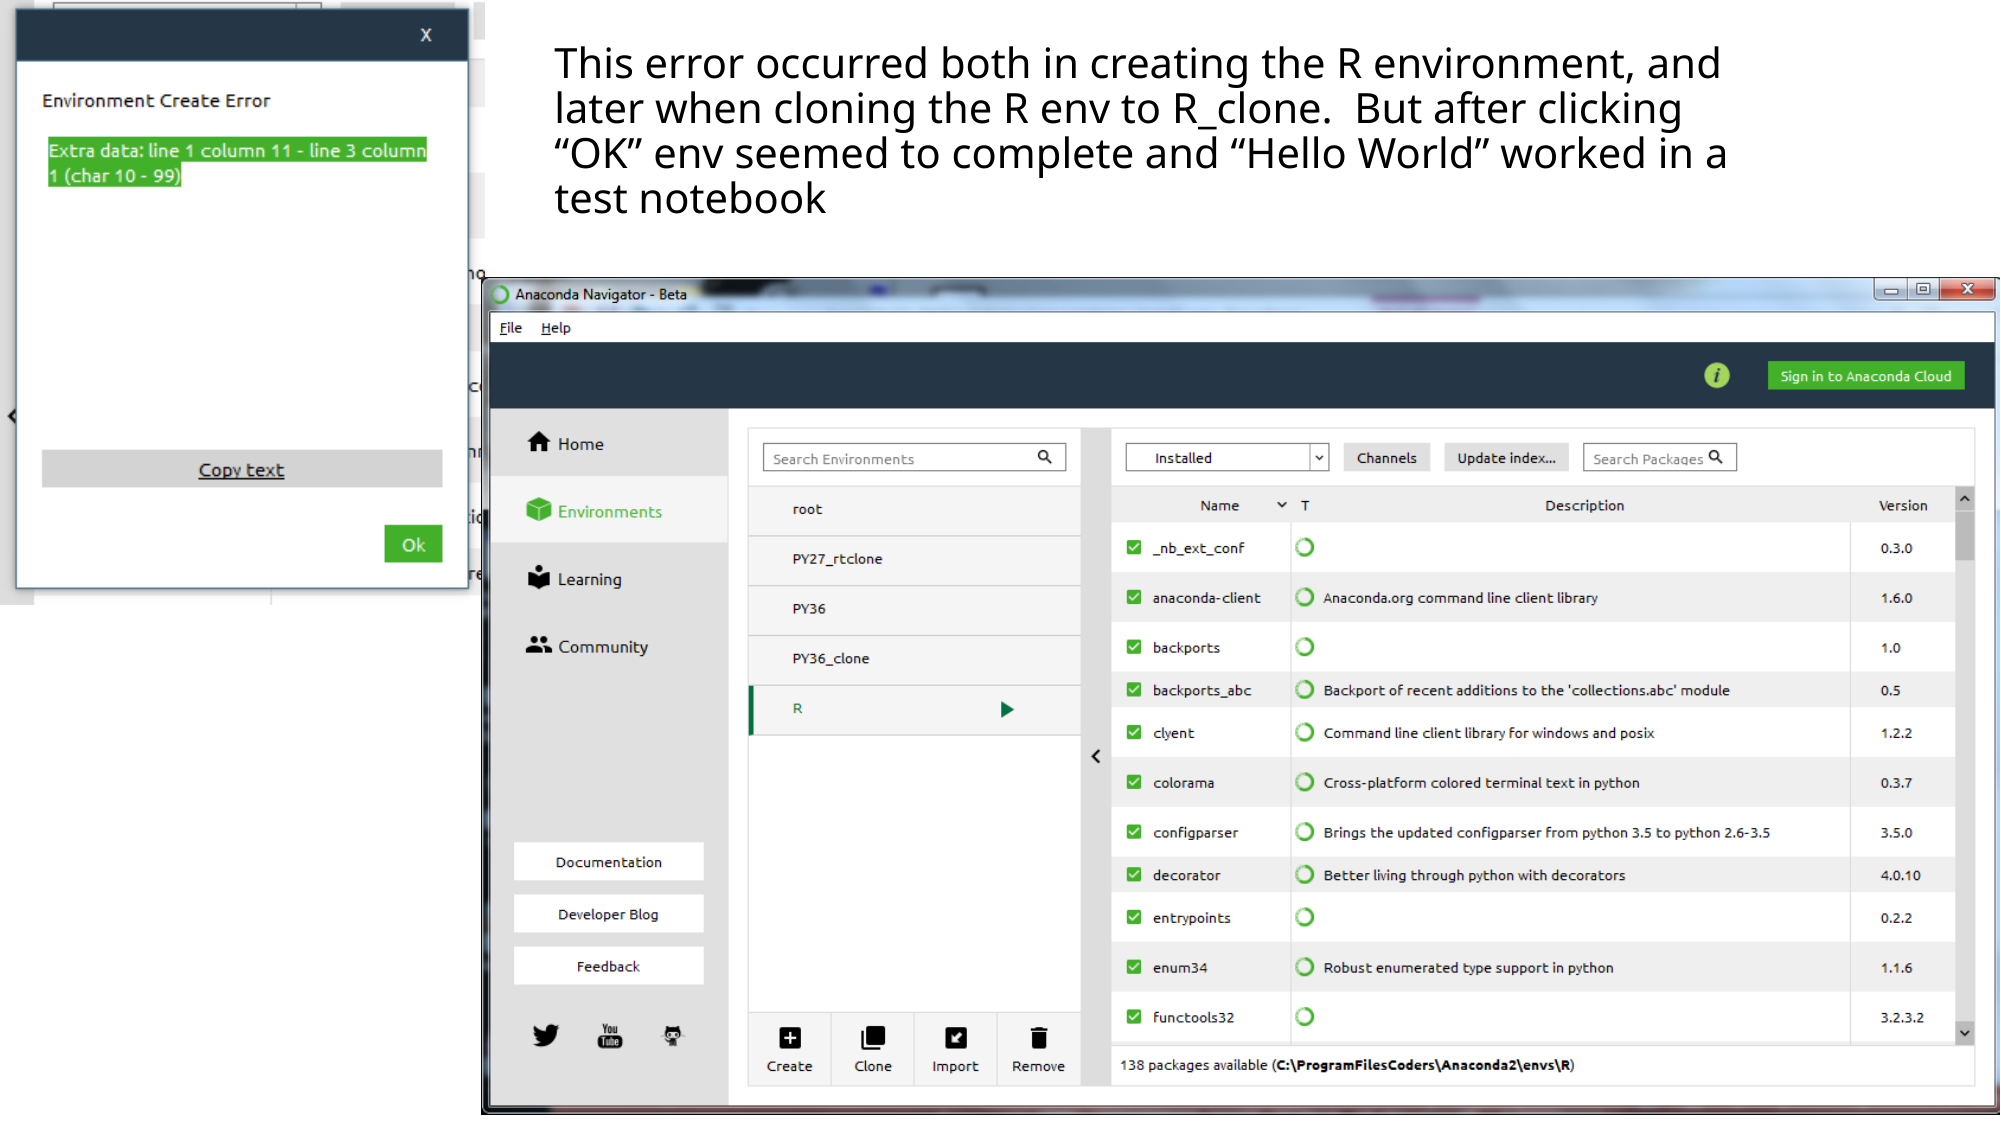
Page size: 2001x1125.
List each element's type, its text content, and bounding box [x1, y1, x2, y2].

picture [0, 0, 2000, 1115]
title This error occurred both in creating the R environment, and later when cloning the R env to R_clone. But after clicking “OK” env seemed to complete and “Hello World” worked in a test notebook [539, 24, 1775, 242]
